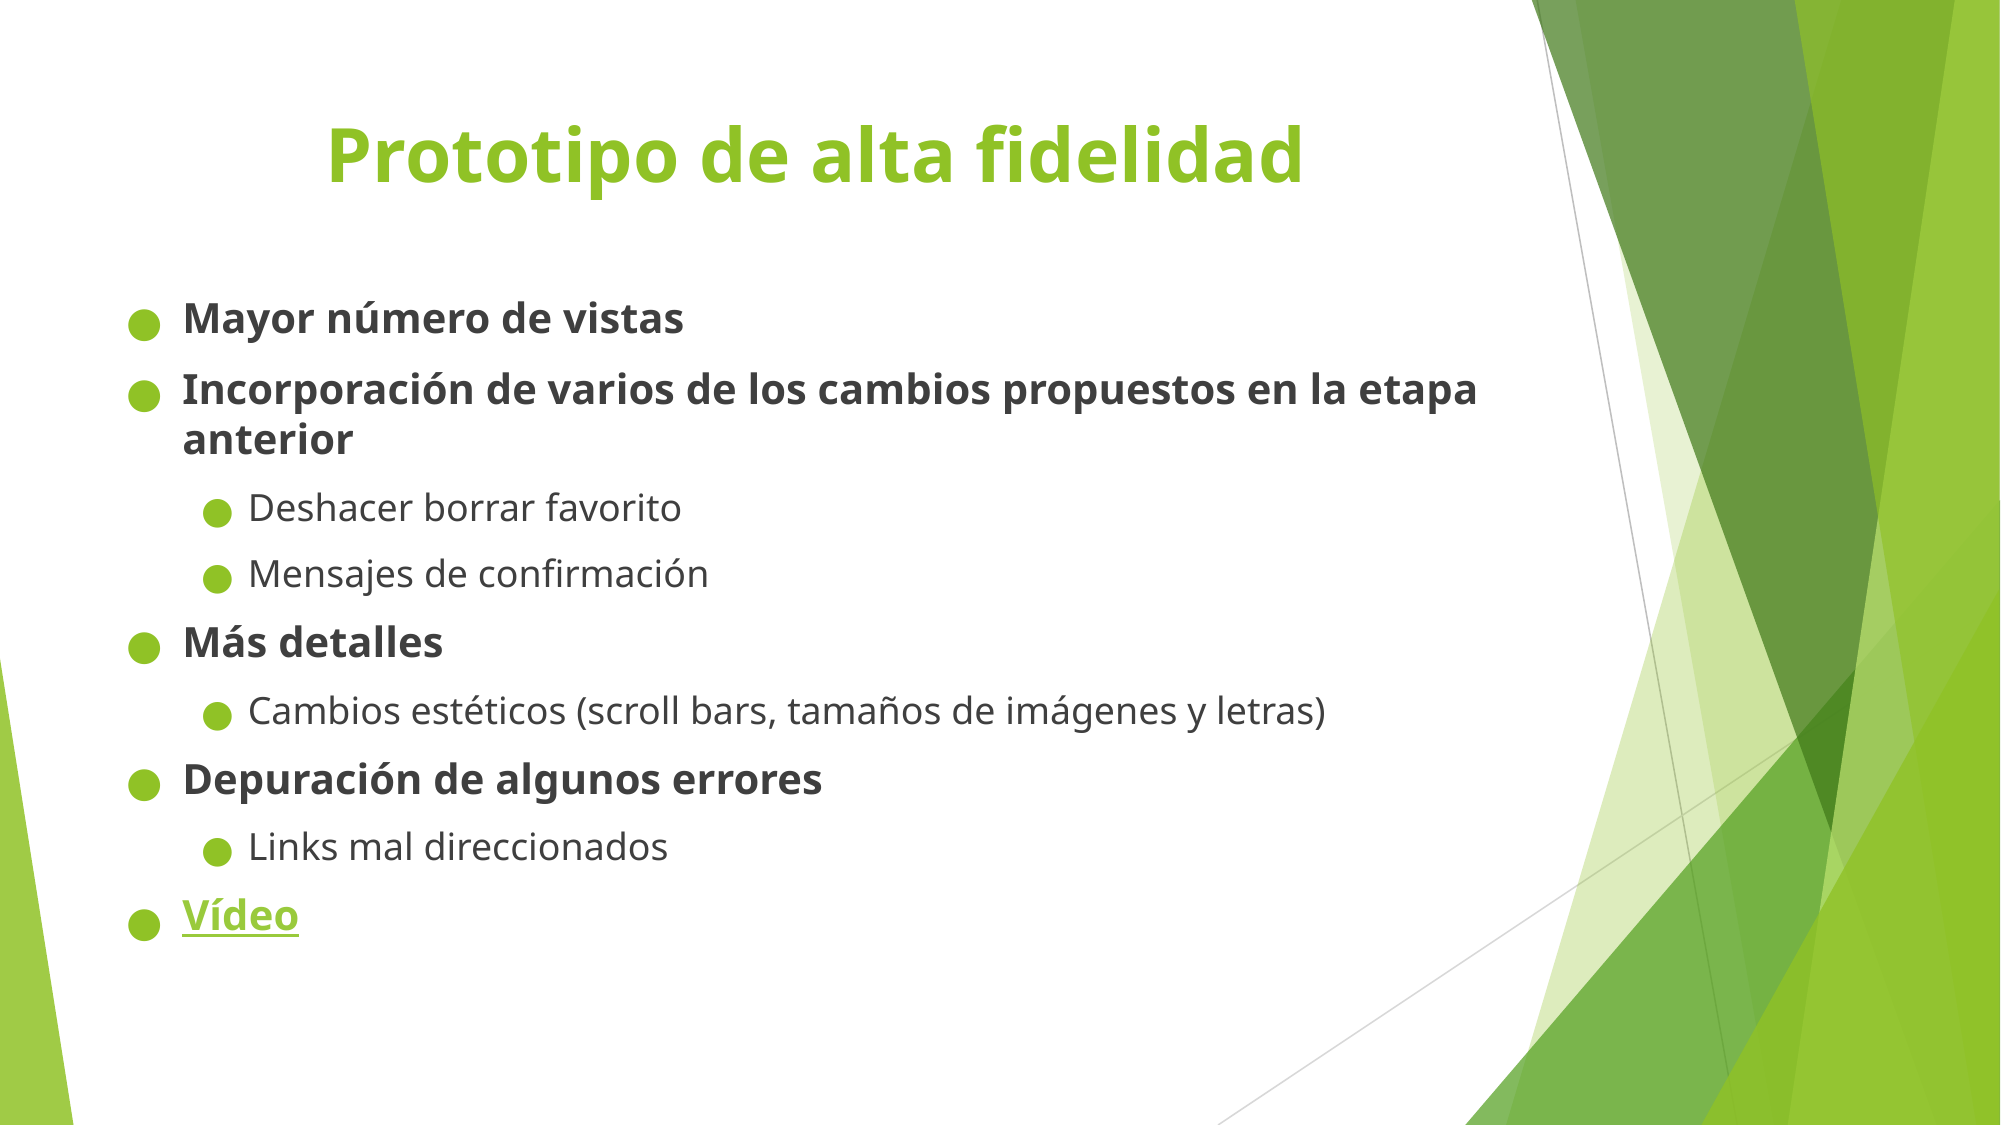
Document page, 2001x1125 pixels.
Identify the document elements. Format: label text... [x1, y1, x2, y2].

title Prototipo de alta fidelidad [111, 99, 1522, 284]
list Mayor número de vistas Incorporación de varios de los cambios propuestos en la etapa anterior Deshacer borrar favorito Mensajes de confirmación Más detalles Cambios estéticos (scroll bars, tamaños de imágenes y letras) Depuración de algunos errores Links mal direccionados Vídeo [111, 284, 1594, 1015]
